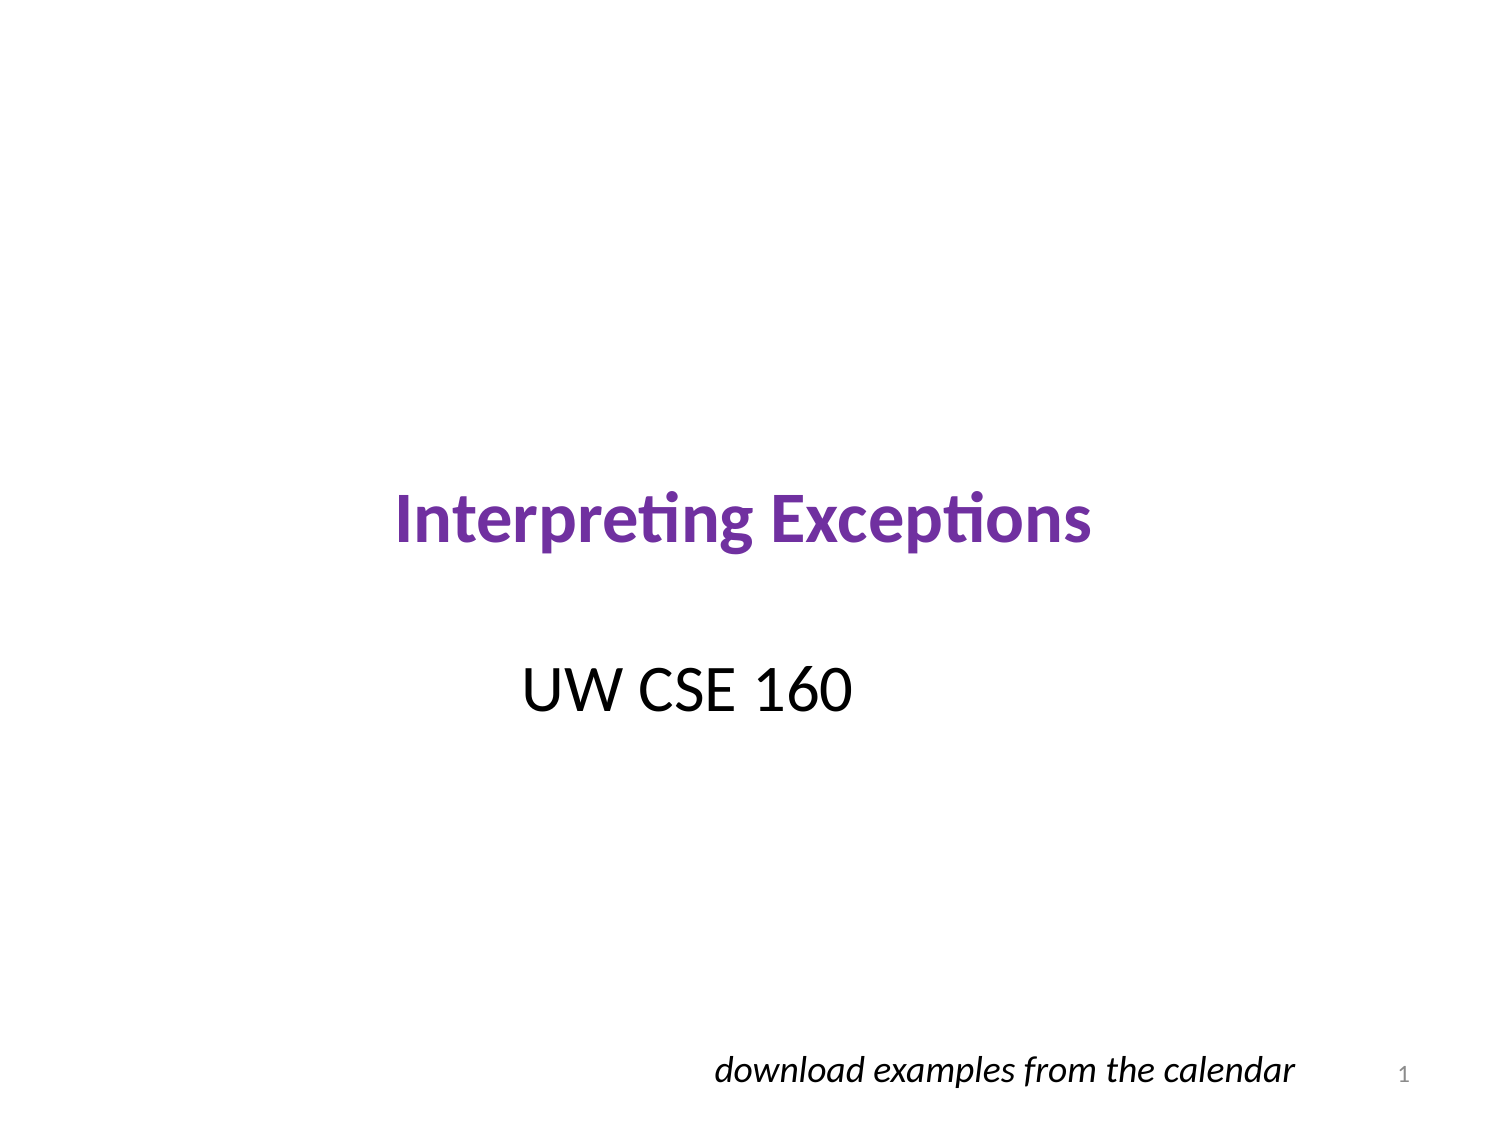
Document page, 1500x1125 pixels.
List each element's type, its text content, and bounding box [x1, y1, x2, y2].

subtitle UW CSE 160 [162, 637, 1213, 925]
text_box download examples from the calendar [699, 1037, 1438, 1098]
title Interpreting Exceptions [300, 437, 1188, 591]
slide_number 1 [1074, 1042, 1425, 1103]
